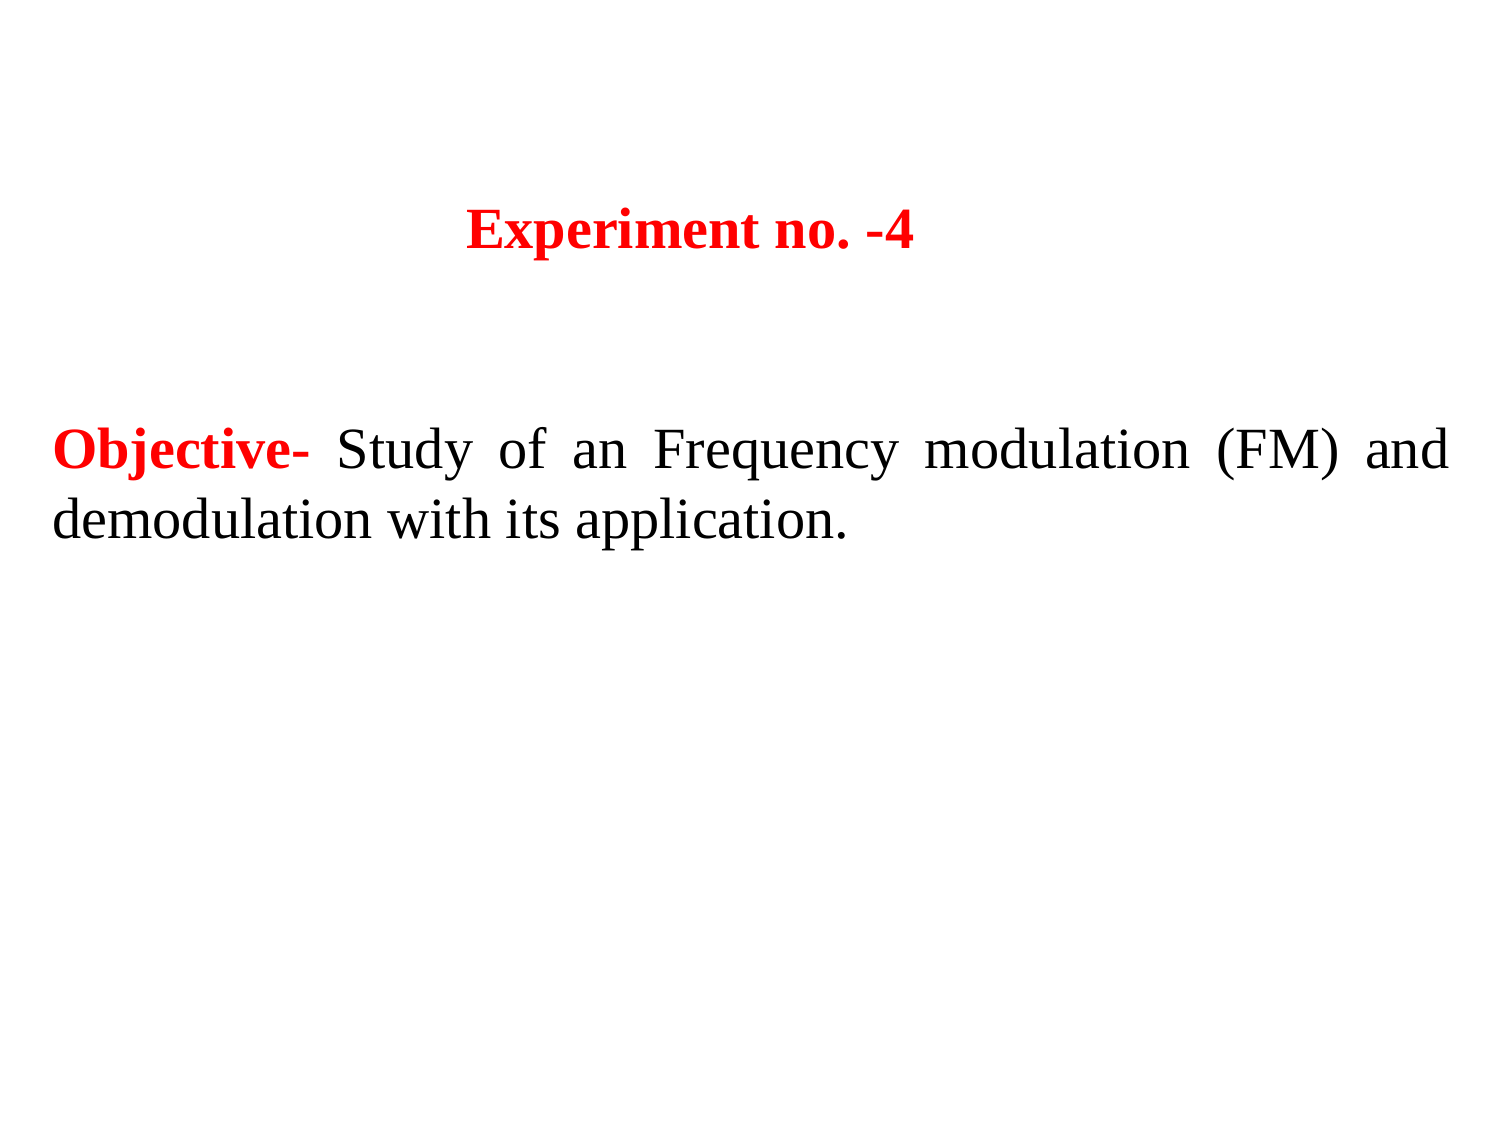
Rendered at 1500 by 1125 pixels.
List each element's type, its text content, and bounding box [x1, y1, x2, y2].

text_box Experiment no. -4 [451, 182, 943, 268]
text_box Objective- Study of an Frequency modulation (FM) and demodulation with its application. [37, 402, 1465, 558]
